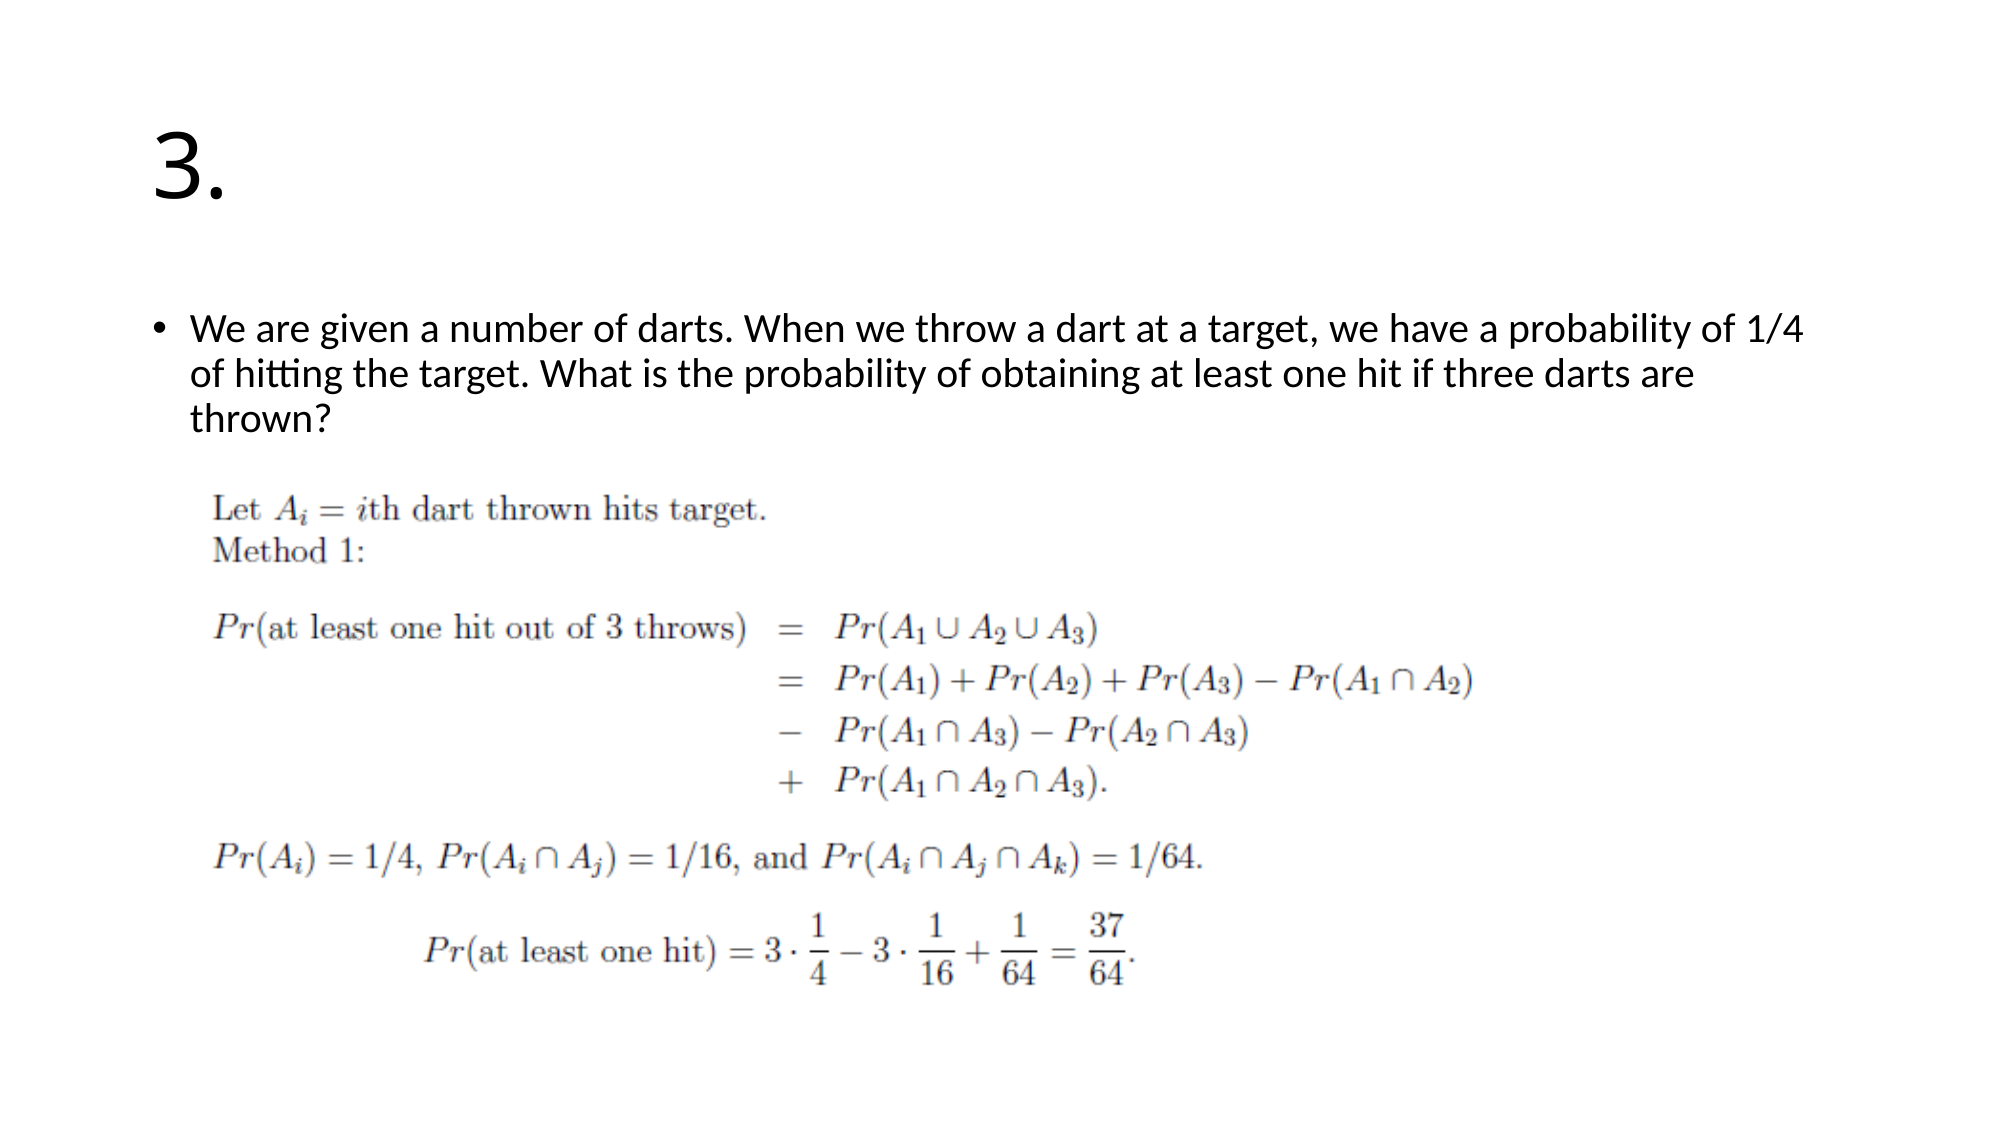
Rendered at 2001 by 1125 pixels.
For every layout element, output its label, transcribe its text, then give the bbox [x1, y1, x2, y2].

picture [185, 459, 1489, 1014]
title 3. [137, 59, 1863, 278]
list We are given a number of darts. When we throw a dart at a target, we have a probability of 1/4 of hitting the target. What is the probability of obtaining at least one hit if three darts are thrown? [137, 299, 1863, 1014]
